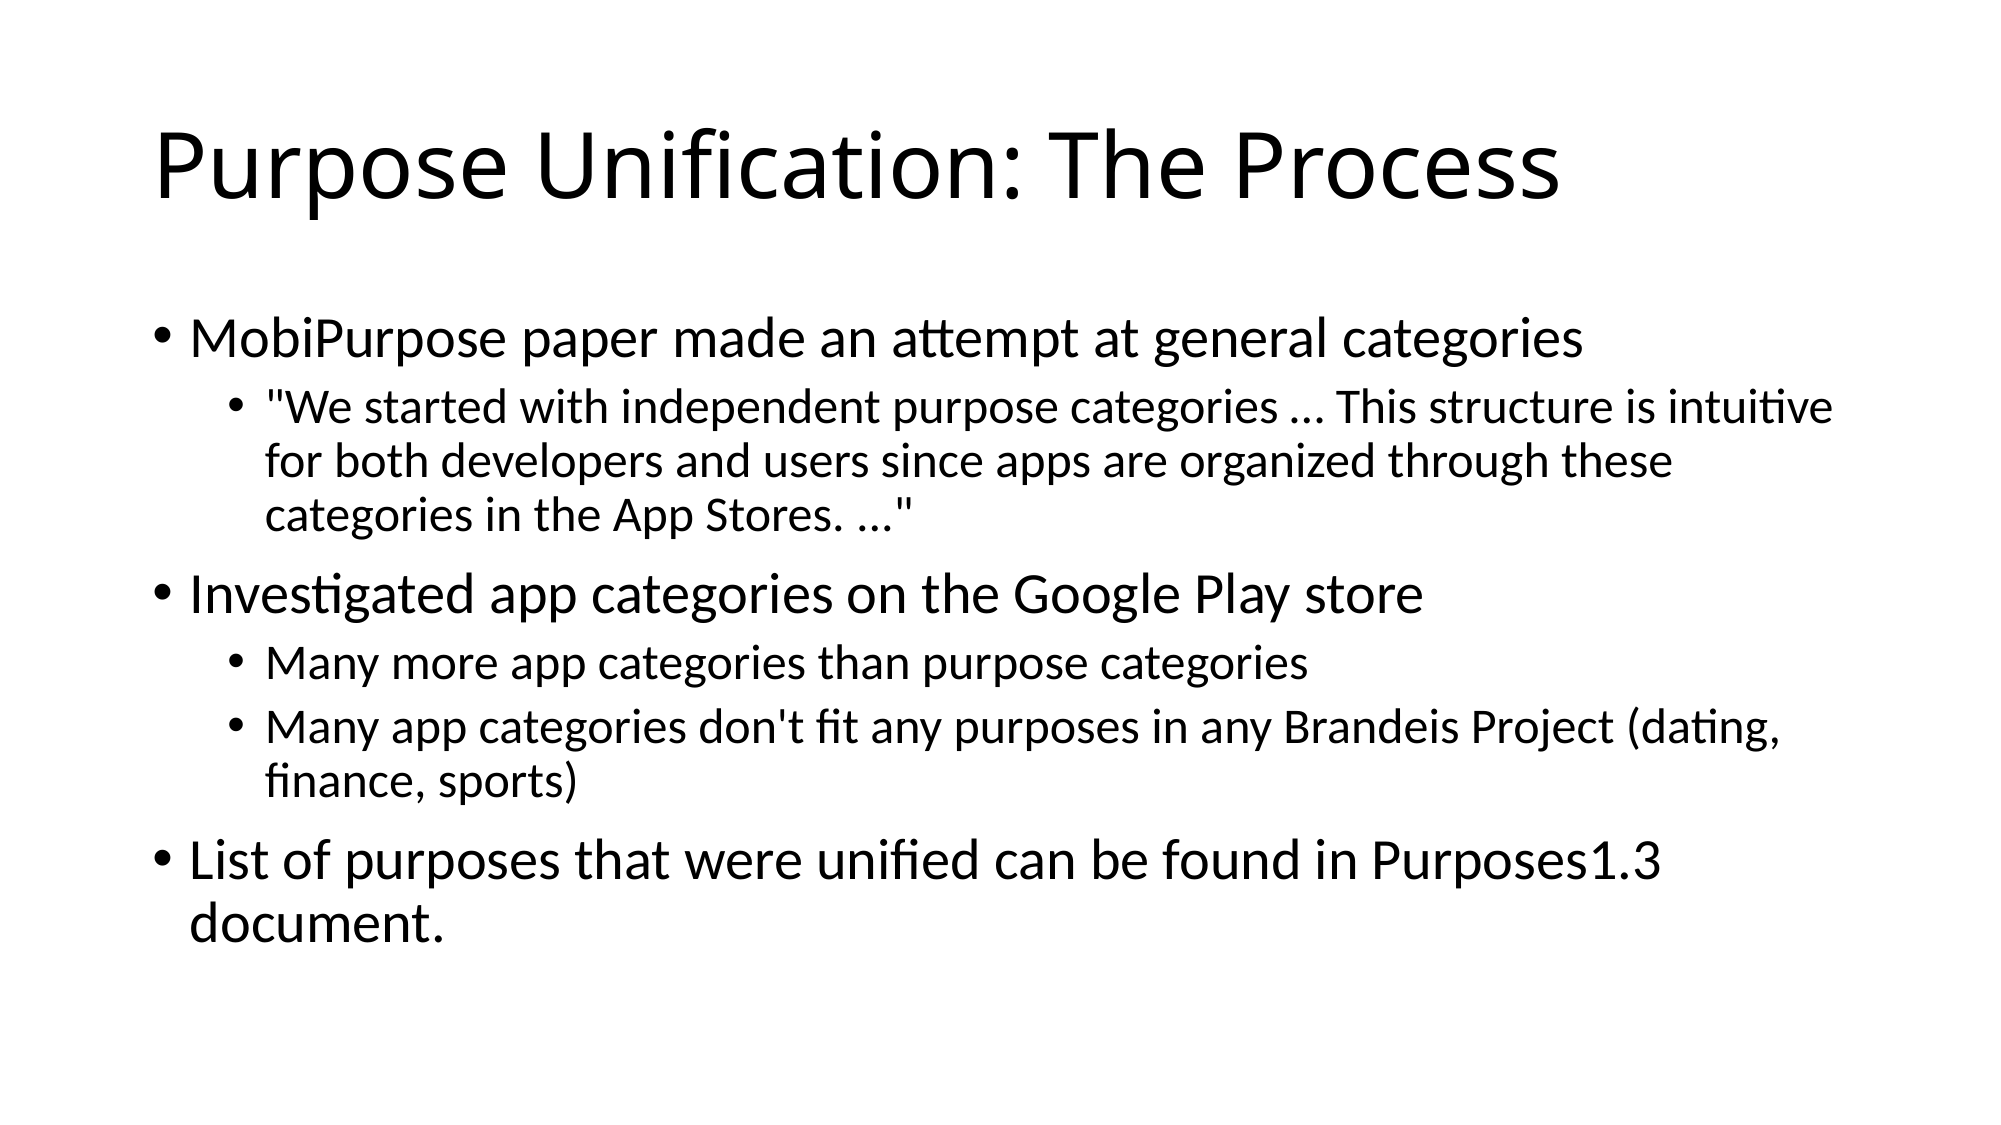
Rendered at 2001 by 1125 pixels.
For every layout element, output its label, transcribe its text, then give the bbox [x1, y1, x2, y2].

title Purpose Unification: The Process [137, 59, 1863, 278]
list MobiPurpose paper made an attempt at general categories "We started with independent purpose categories … This structure is intuitive for both developers and users since apps are organized through these categories in the App Stores. ..." Investigated app categories on the Google Play store Many more app categories than purpose categories Many app categories don't fit any purposes in any Brandeis Project (dating, finance, sports) List of purposes that were unified can be found in Purposes1.3 document. [137, 299, 1863, 1014]
